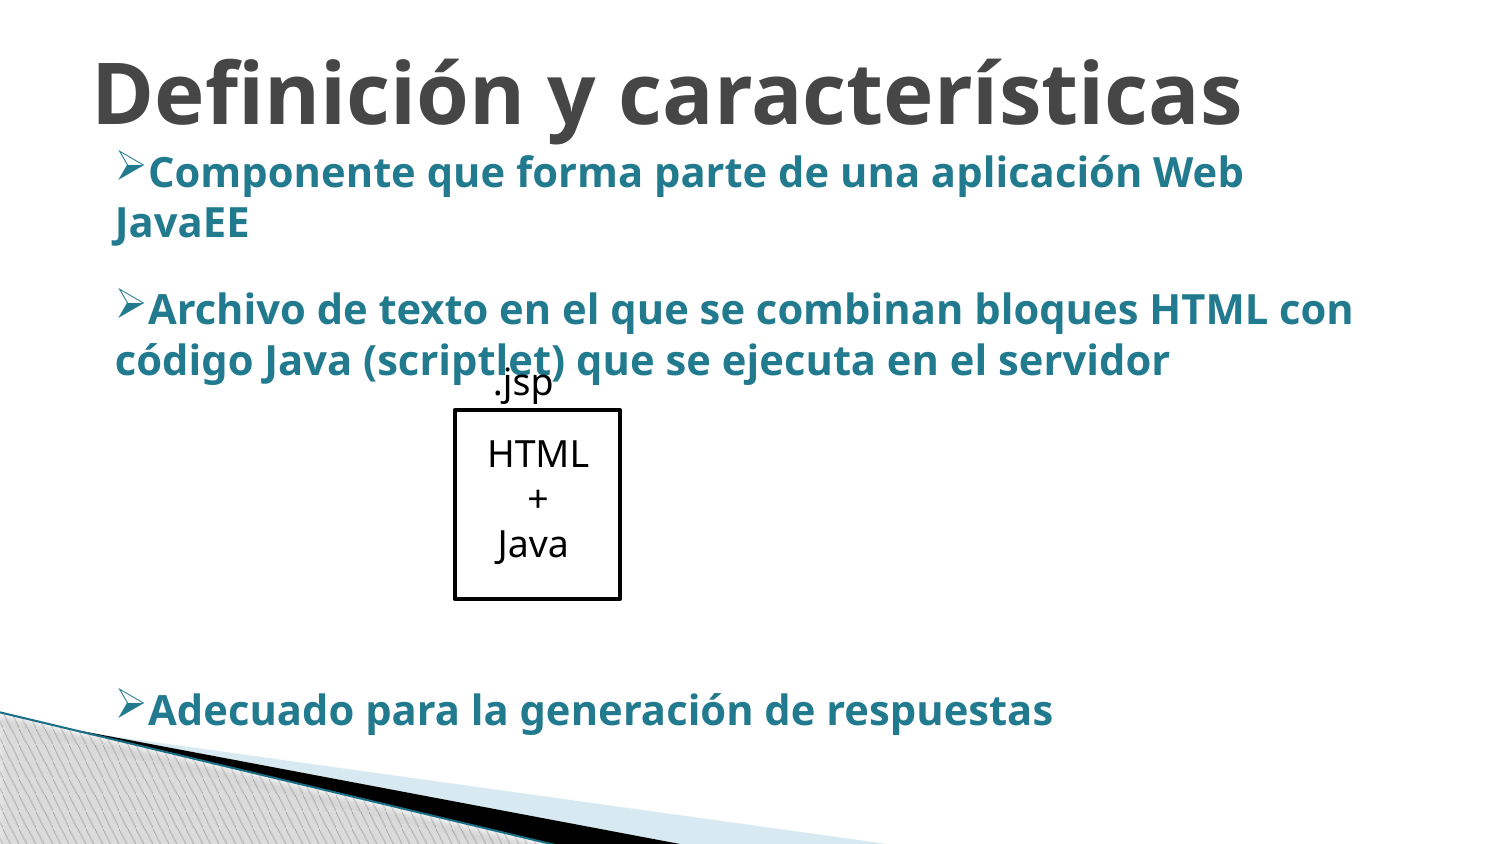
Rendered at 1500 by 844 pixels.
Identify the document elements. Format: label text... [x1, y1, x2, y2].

text_box Definición y características [76, 32, 1436, 165]
text_box .jsp [478, 350, 644, 411]
text_box HTML + Java [461, 422, 615, 573]
text_box Componente que forma parte de una aplicación Web JavaEE Archivo de texto en el que se combinan bloques HTML con código Java (scriptlet) que se ejecuta en el servidor Adecuado para la generación de respuestas [100, 138, 1400, 340]
text_box [450, 406, 624, 603]
